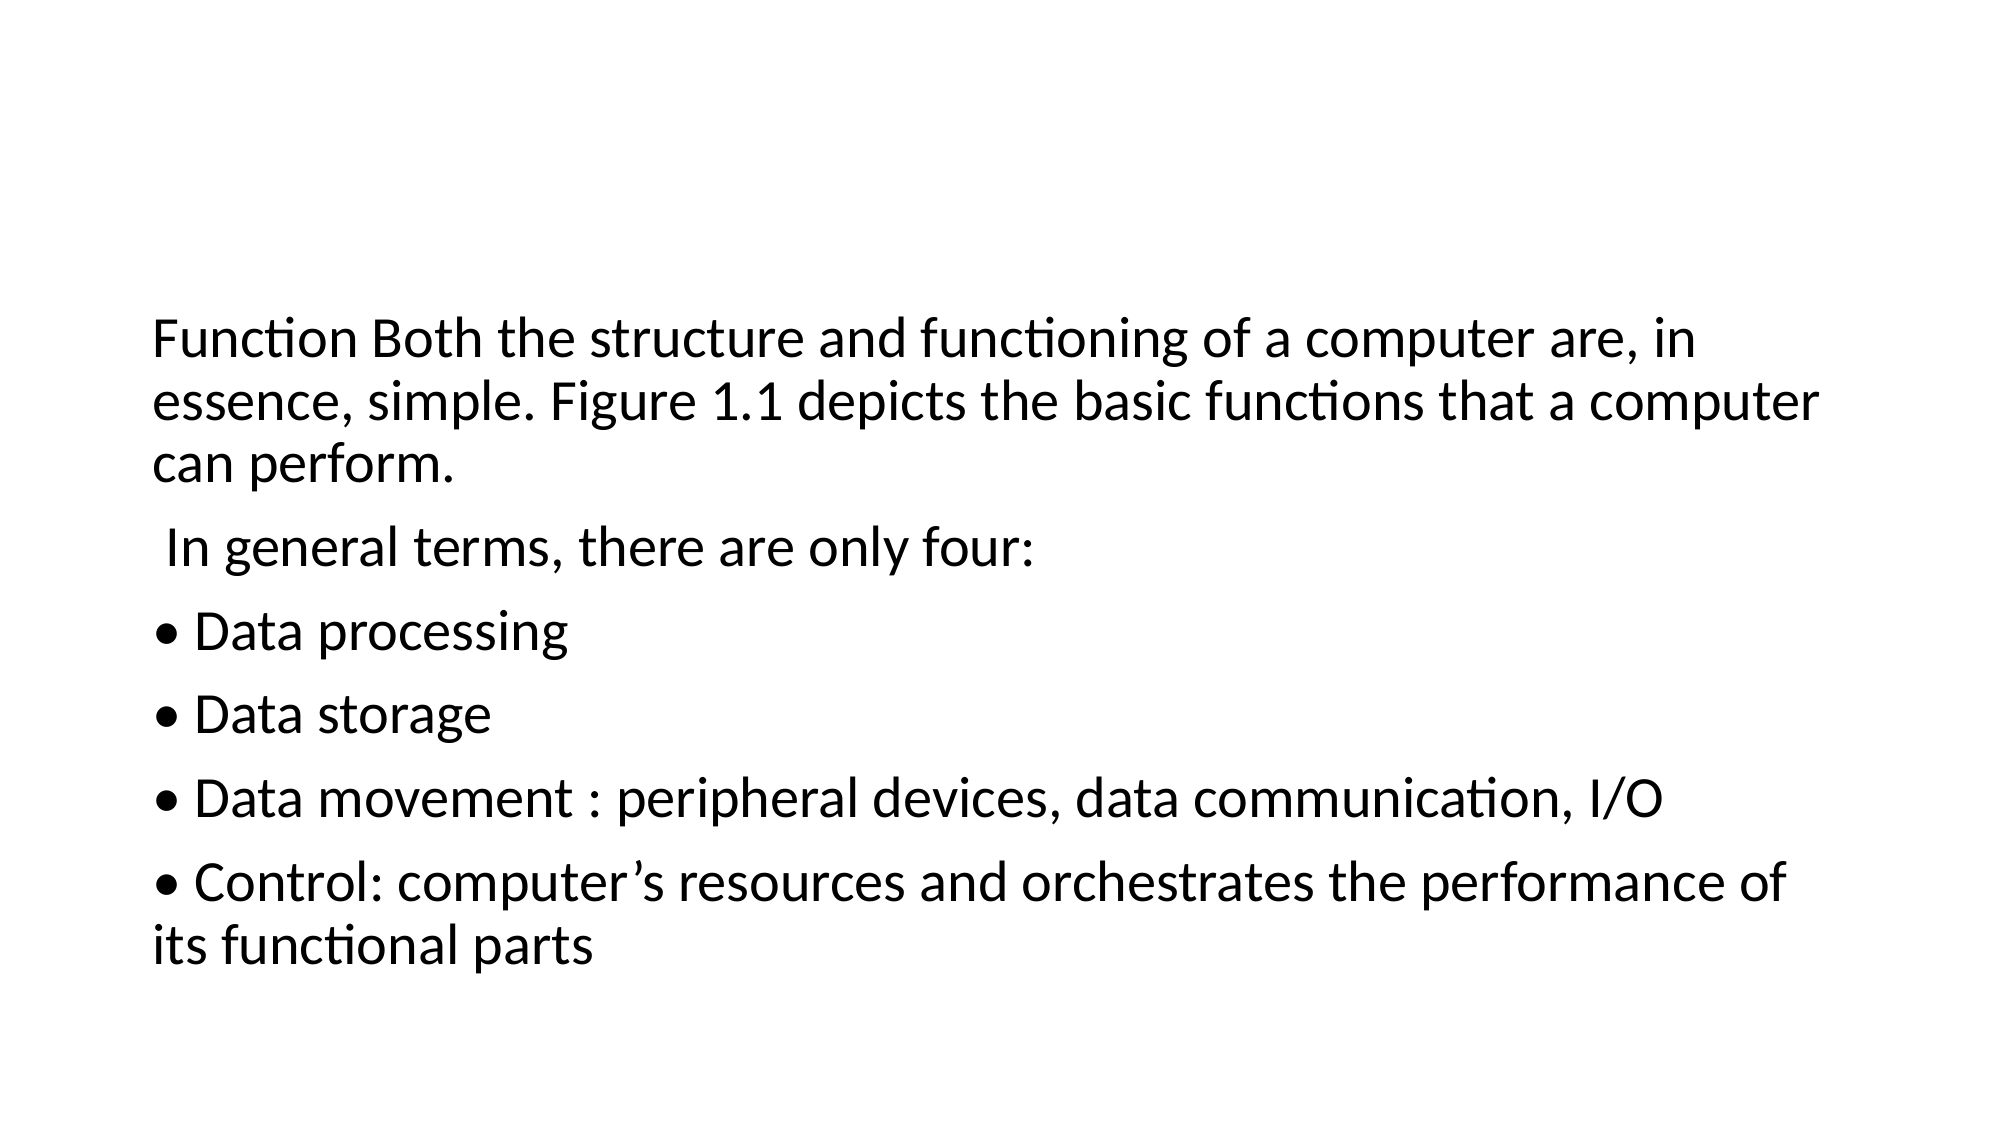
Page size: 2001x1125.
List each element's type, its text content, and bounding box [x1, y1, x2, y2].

list Function Both the structure and functioning of a computer are, in essence, simple. Figure 1.1 depicts the basic functions that a computer can perform. In general terms, there are only four: • Data processing • Data storage • Data movement : peripheral devices, data communication, I/O • Control: computer’s resources and orchestrates the performance of its functional parts [137, 299, 1863, 1014]
